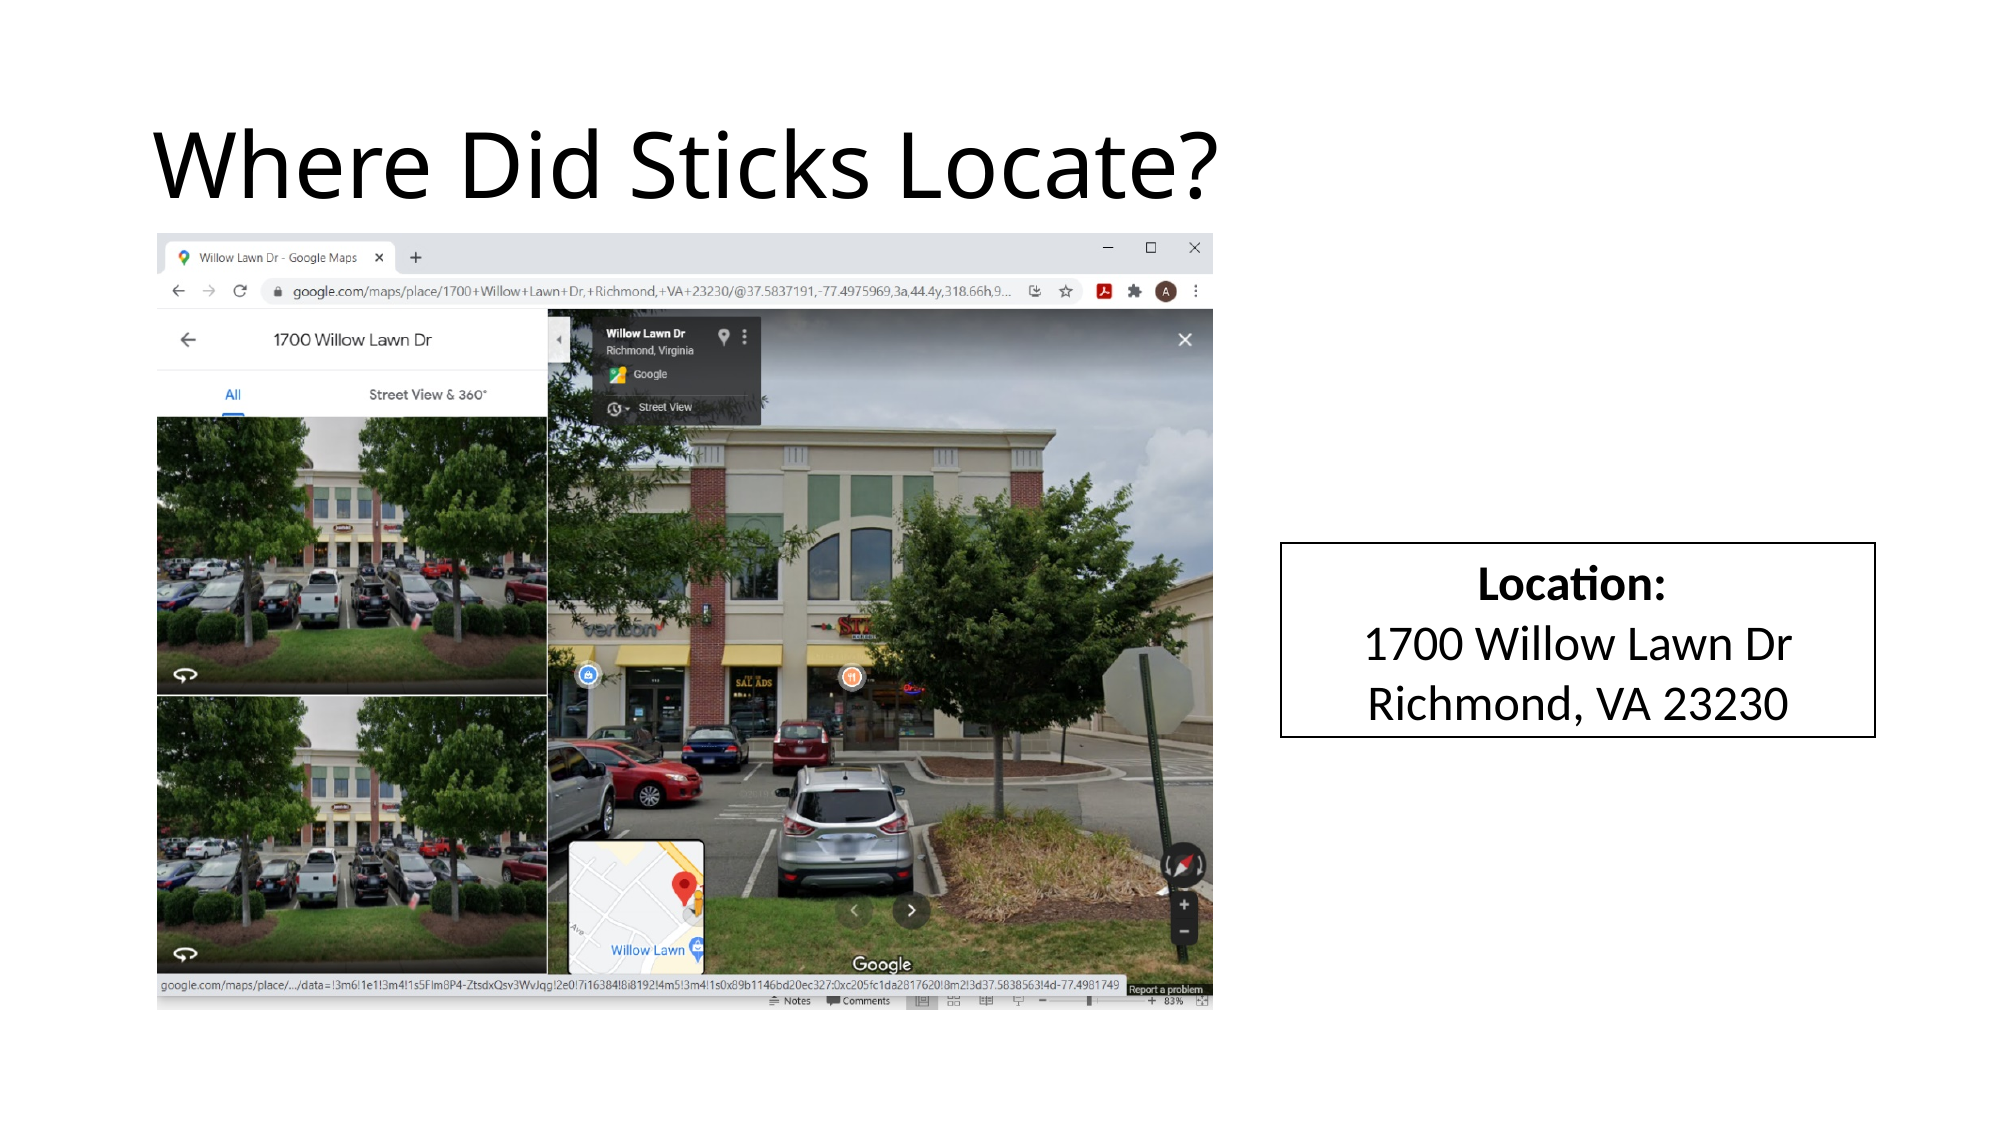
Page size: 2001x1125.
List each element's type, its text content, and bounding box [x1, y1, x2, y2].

title Where Did Sticks Locate? [137, 59, 1863, 278]
text_box Location: 1700 Willow Lawn Dr Richmond, VA 23230 [1280, 542, 1876, 738]
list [157, 233, 1213, 1010]
